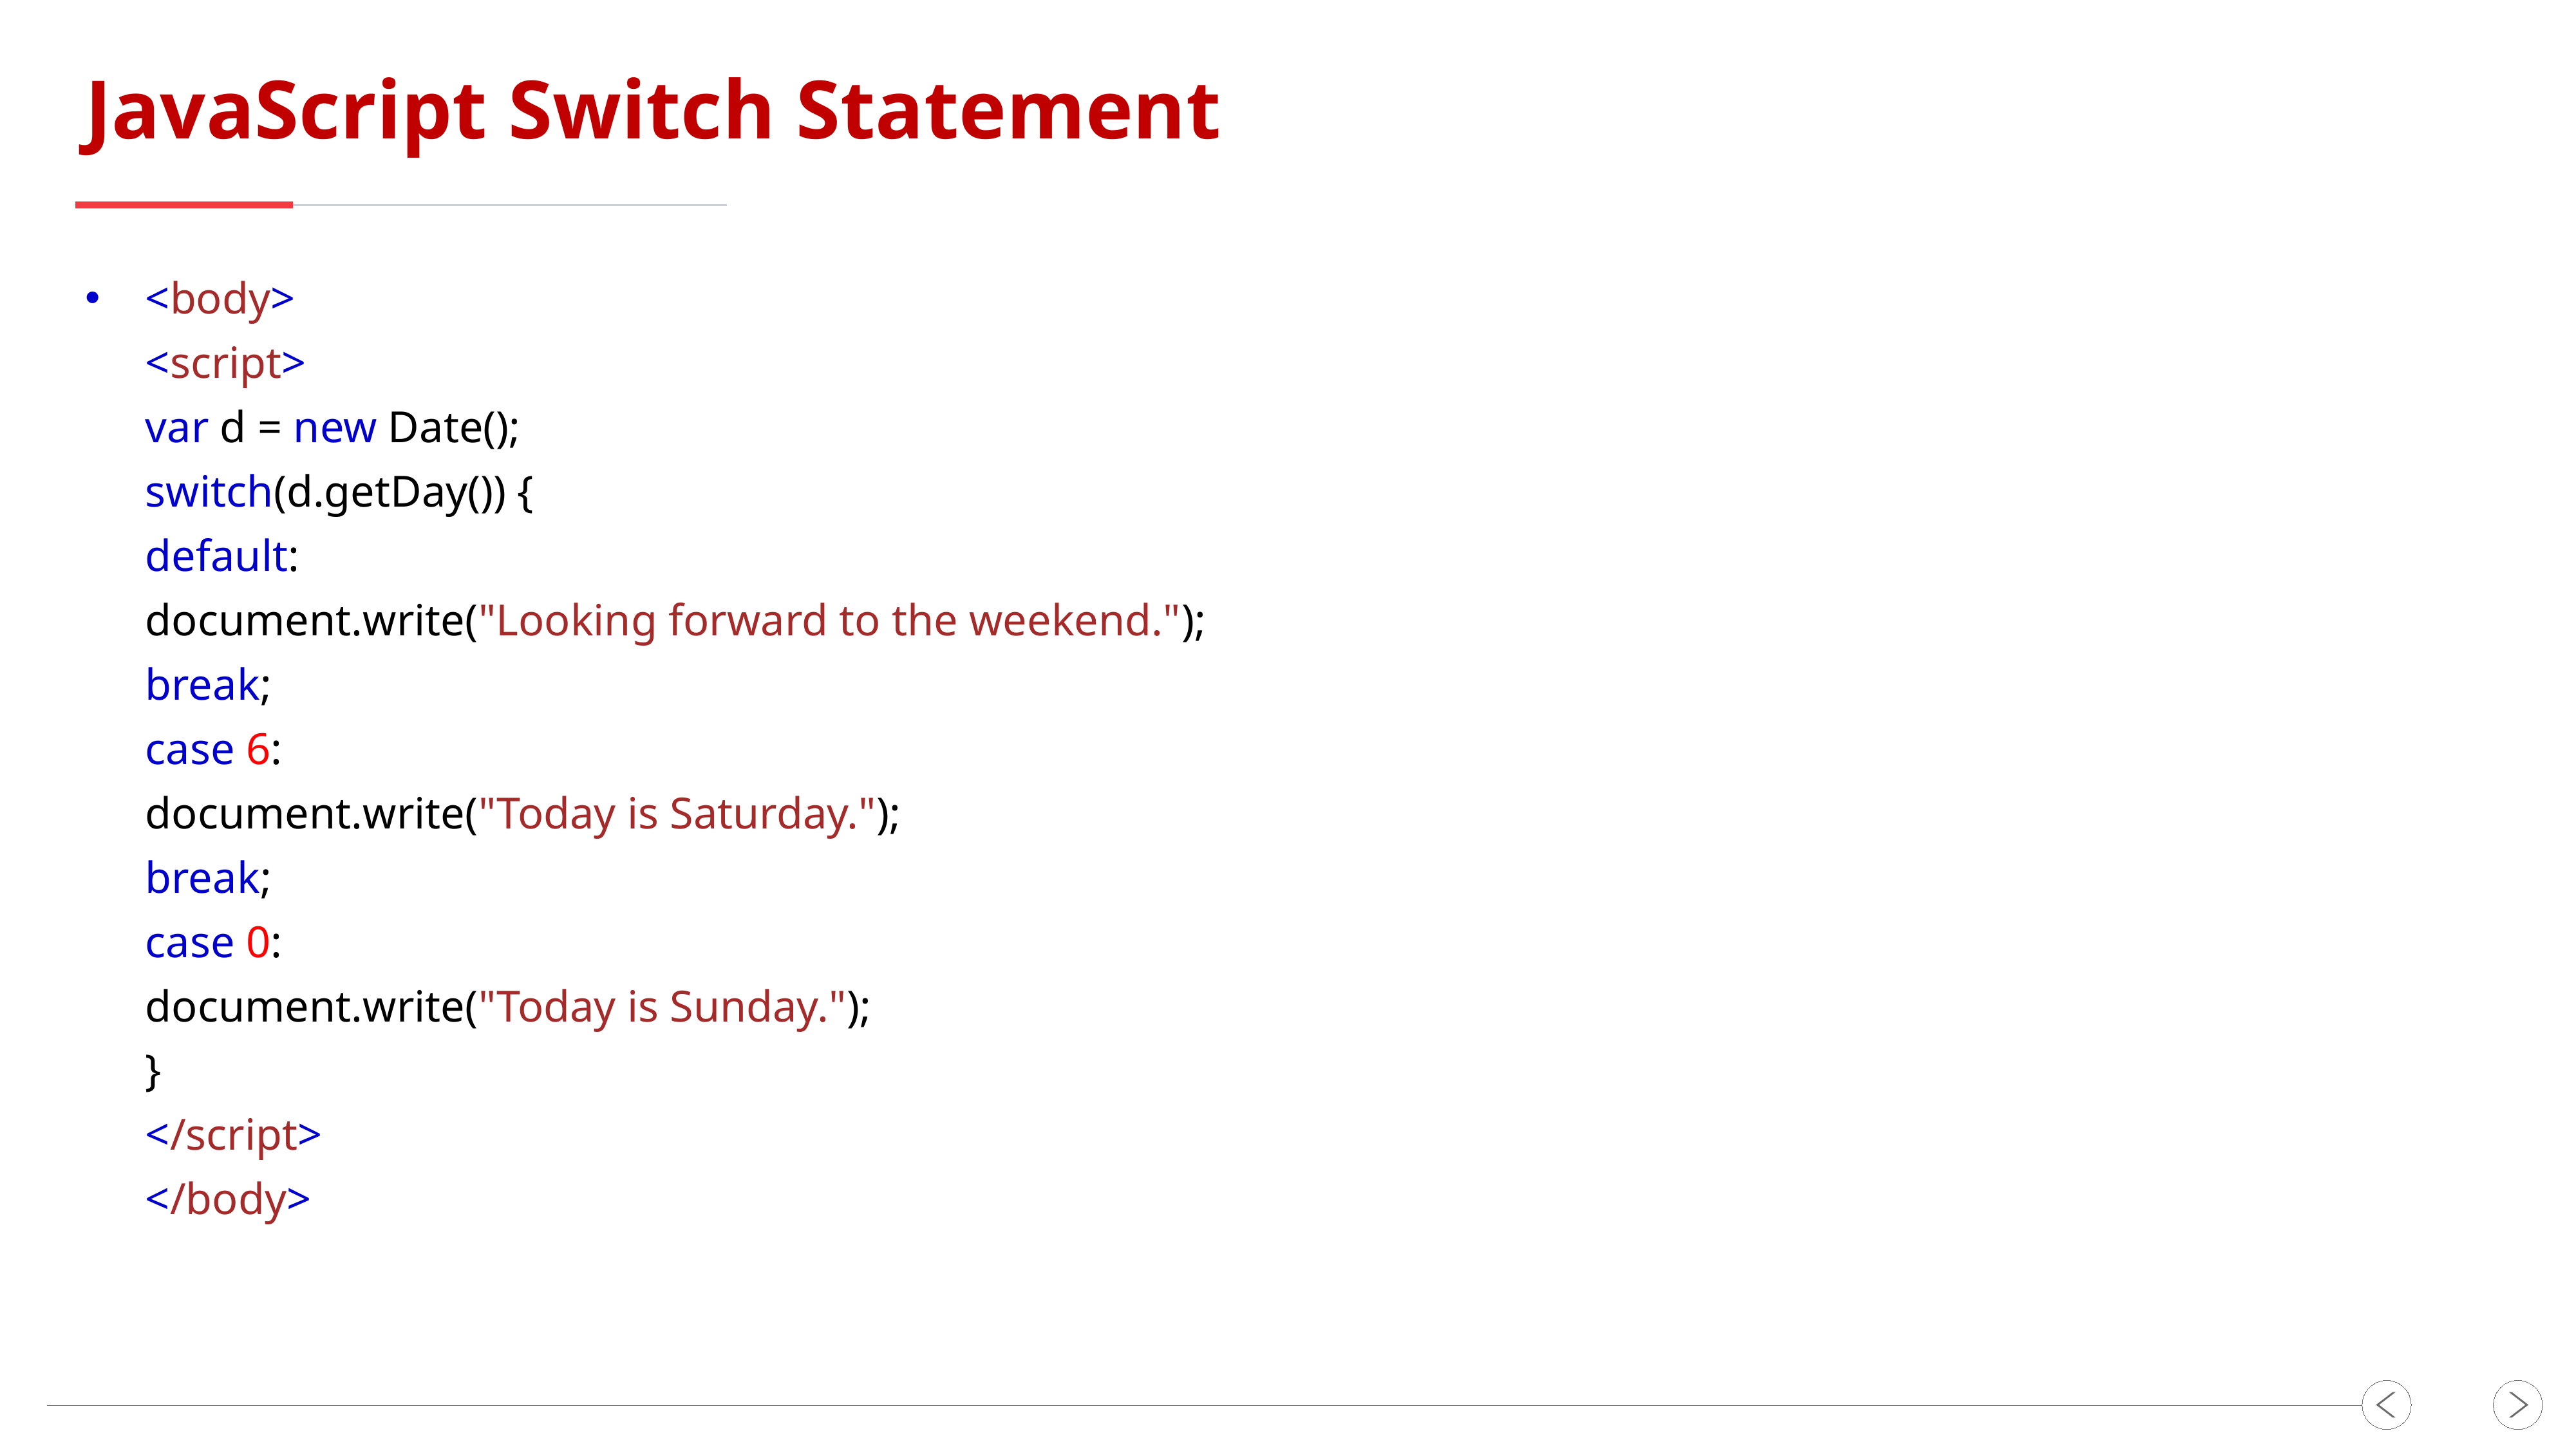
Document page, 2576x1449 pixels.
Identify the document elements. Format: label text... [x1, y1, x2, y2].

list JavaScript Switch Statement [75, 56, 2496, 157]
list <body> <script> var d = new Date(); switch(d.getDay()) { default: document.write("Looking forward to the weekend."); break; case 6: document.write("Today is Saturday."); break; case 0: document.write("Today is Sunday."); } </script> </body> [75, 253, 2329, 1304]
